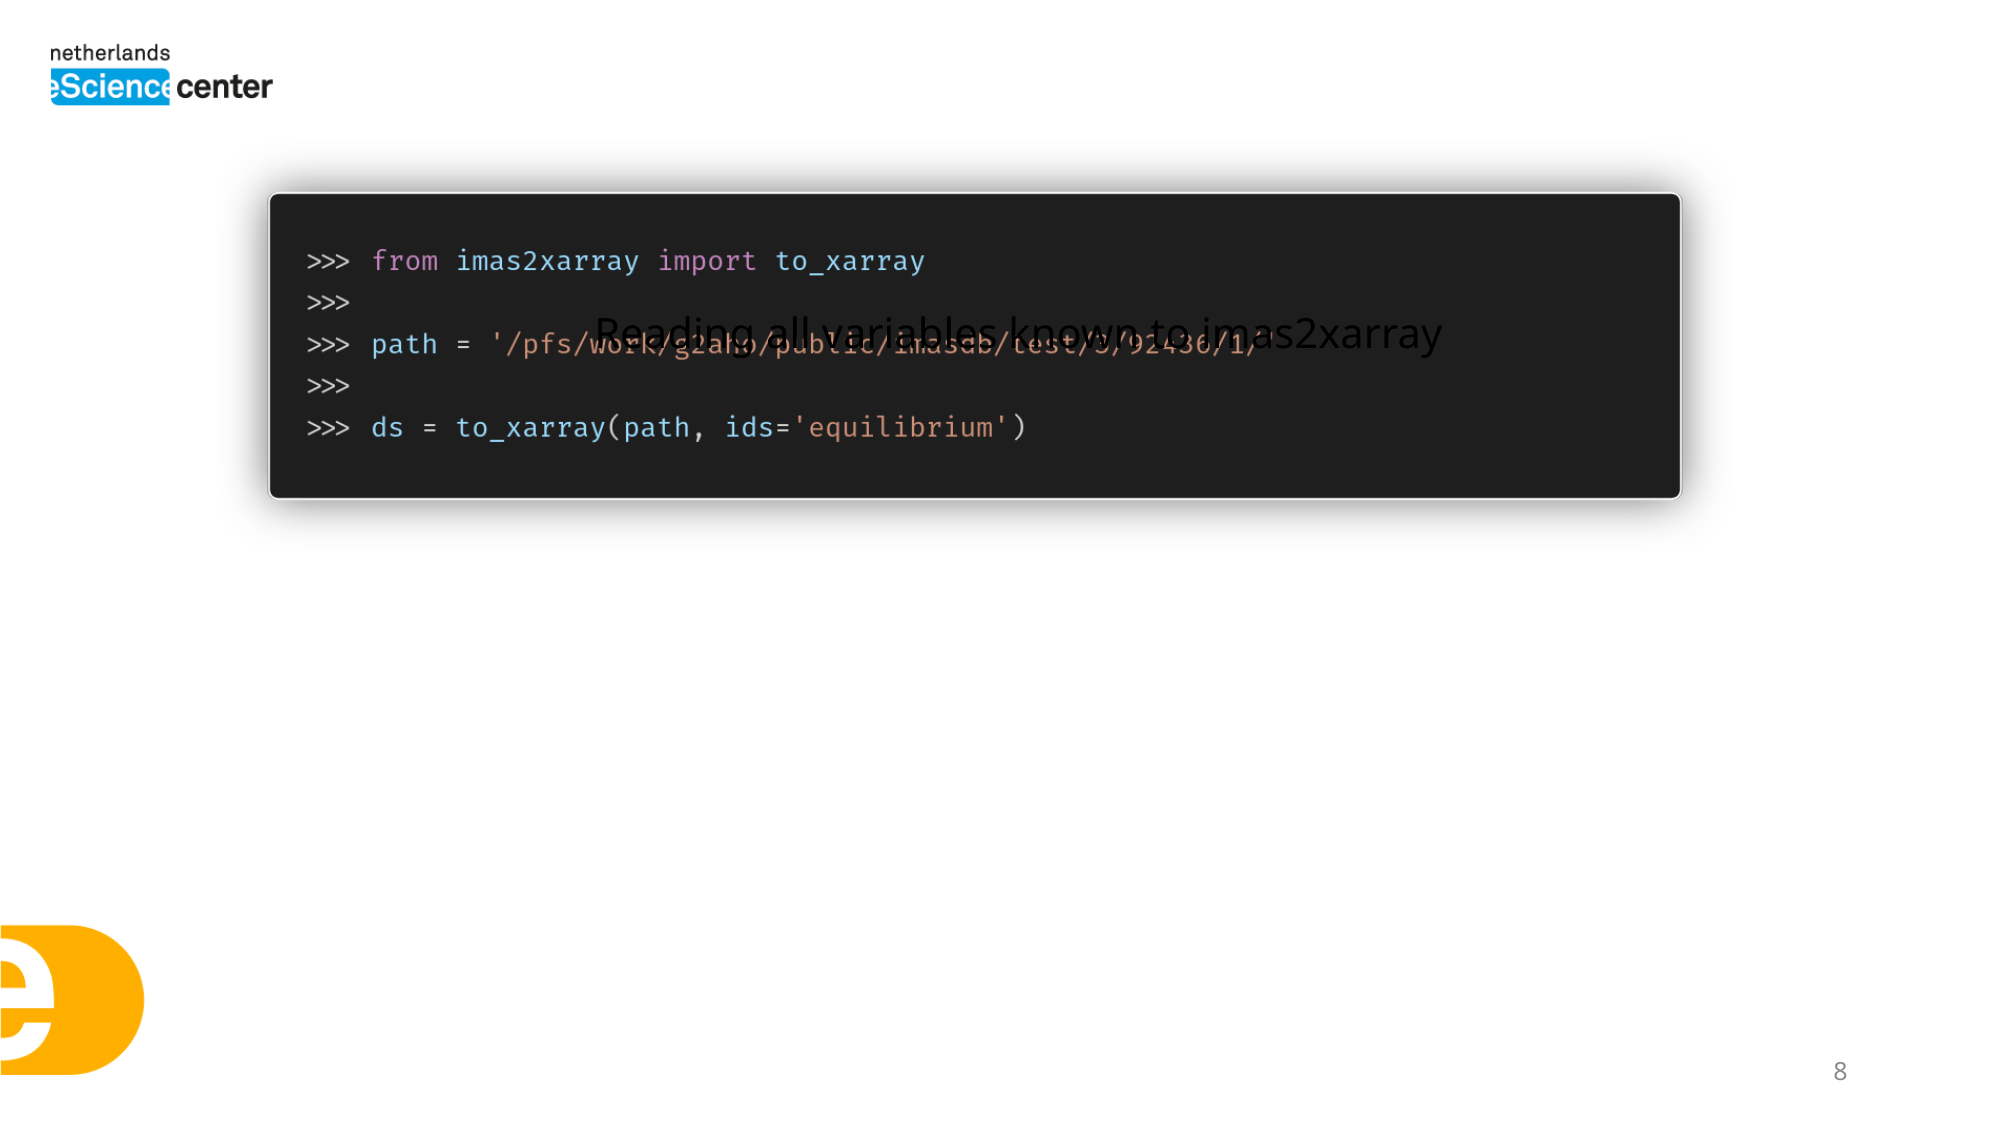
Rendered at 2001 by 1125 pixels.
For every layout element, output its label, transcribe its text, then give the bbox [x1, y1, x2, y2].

list Reading all variables known to imas2xarray [137, 299, 1863, 1014]
picture [0, 0, 2001, 1125]
slide_number 8 [1412, 1042, 1863, 1103]
